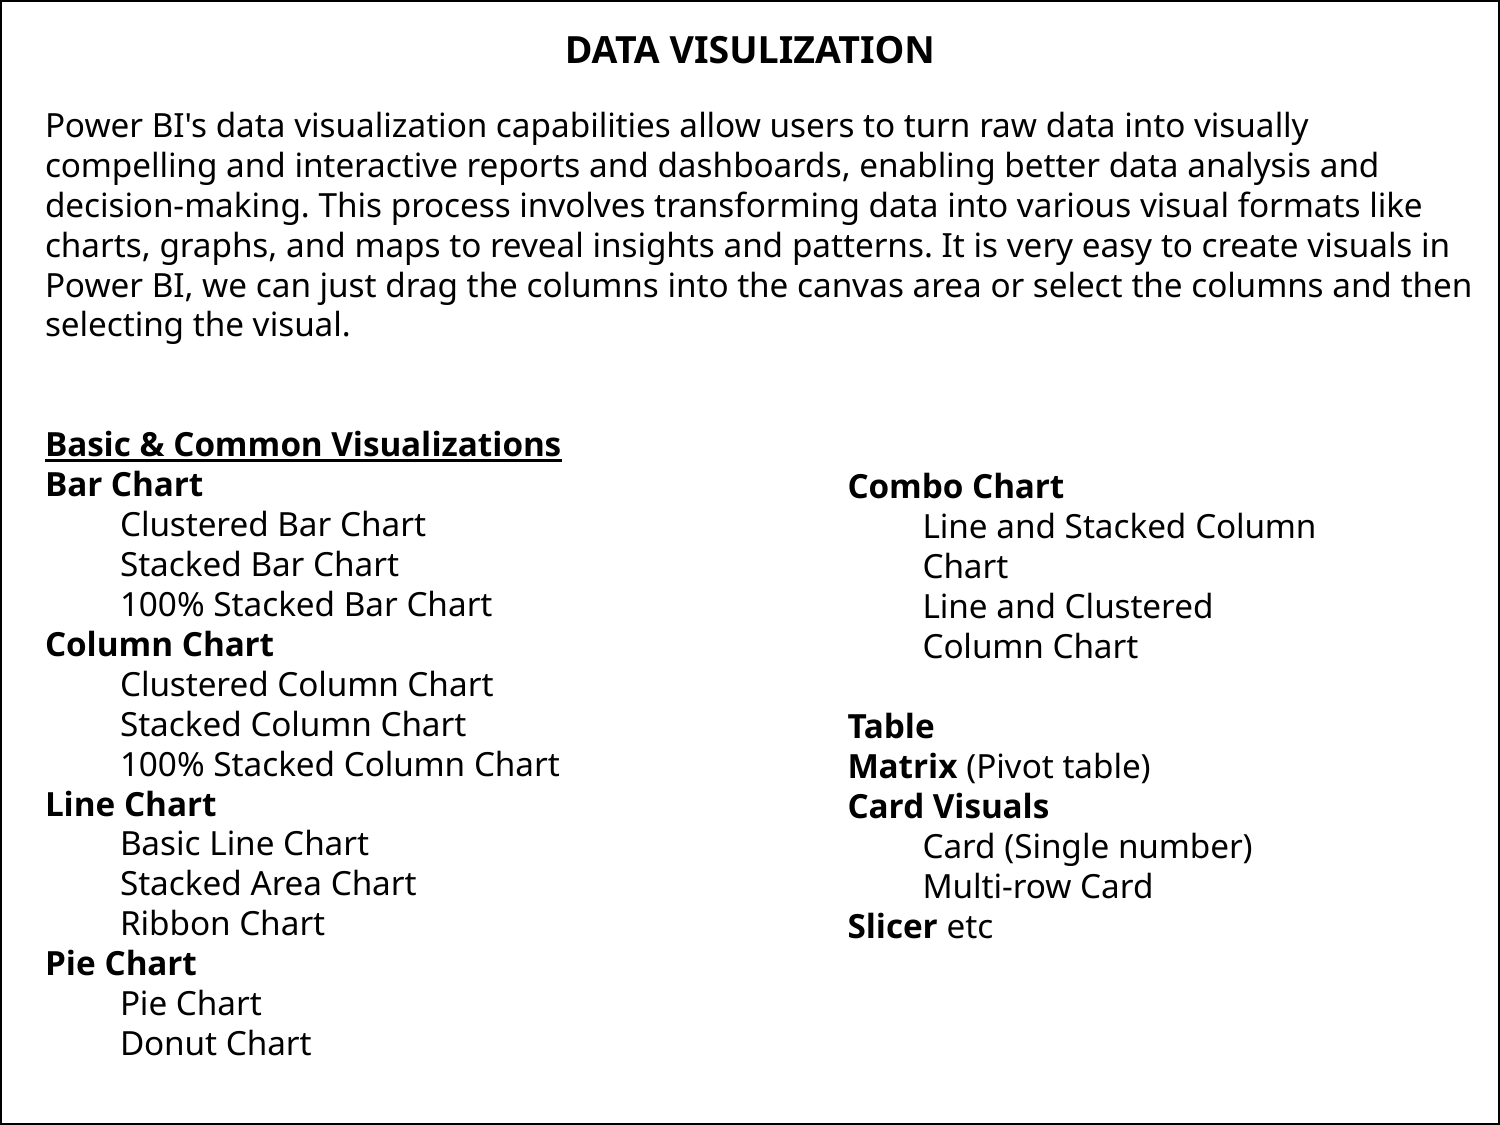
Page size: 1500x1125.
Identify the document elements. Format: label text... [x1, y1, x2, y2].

text_box [0, 0, 1500, 1125]
text_box Combo Chart Line and Stacked Column Chart Line and Clustered Column Chart Table Matrix (Pivot table) Card Visuals Card (Single number) Multi-row Card Slicer etc [832, 458, 1341, 953]
text_box DATA VISULIZATION [38, 19, 1462, 79]
text_box Power BI's data visualization capabilities allow users to turn raw data into visually compelling and interactive reports and dashboards, enabling better data analysis and decision-making. This process involves transforming data into various visual formats like charts, graphs, and maps to reveal insights and patterns. It is very easy to create visuals in Power BI, we can just drag the columns into the canvas area or select the columns and then selecting the visual. Basic & Common Visualizations Bar Chart Clustered Bar Chart Stacked Bar Chart 100% Stacked Bar Chart Column Chart Clustered Column Chart Stacked Column Chart 100% Stacked Column Chart Line Chart Basic Line Chart Stacked Area Chart Ribbon Chart Pie Chart Pie Chart Donut Chart [30, 96, 1495, 1070]
